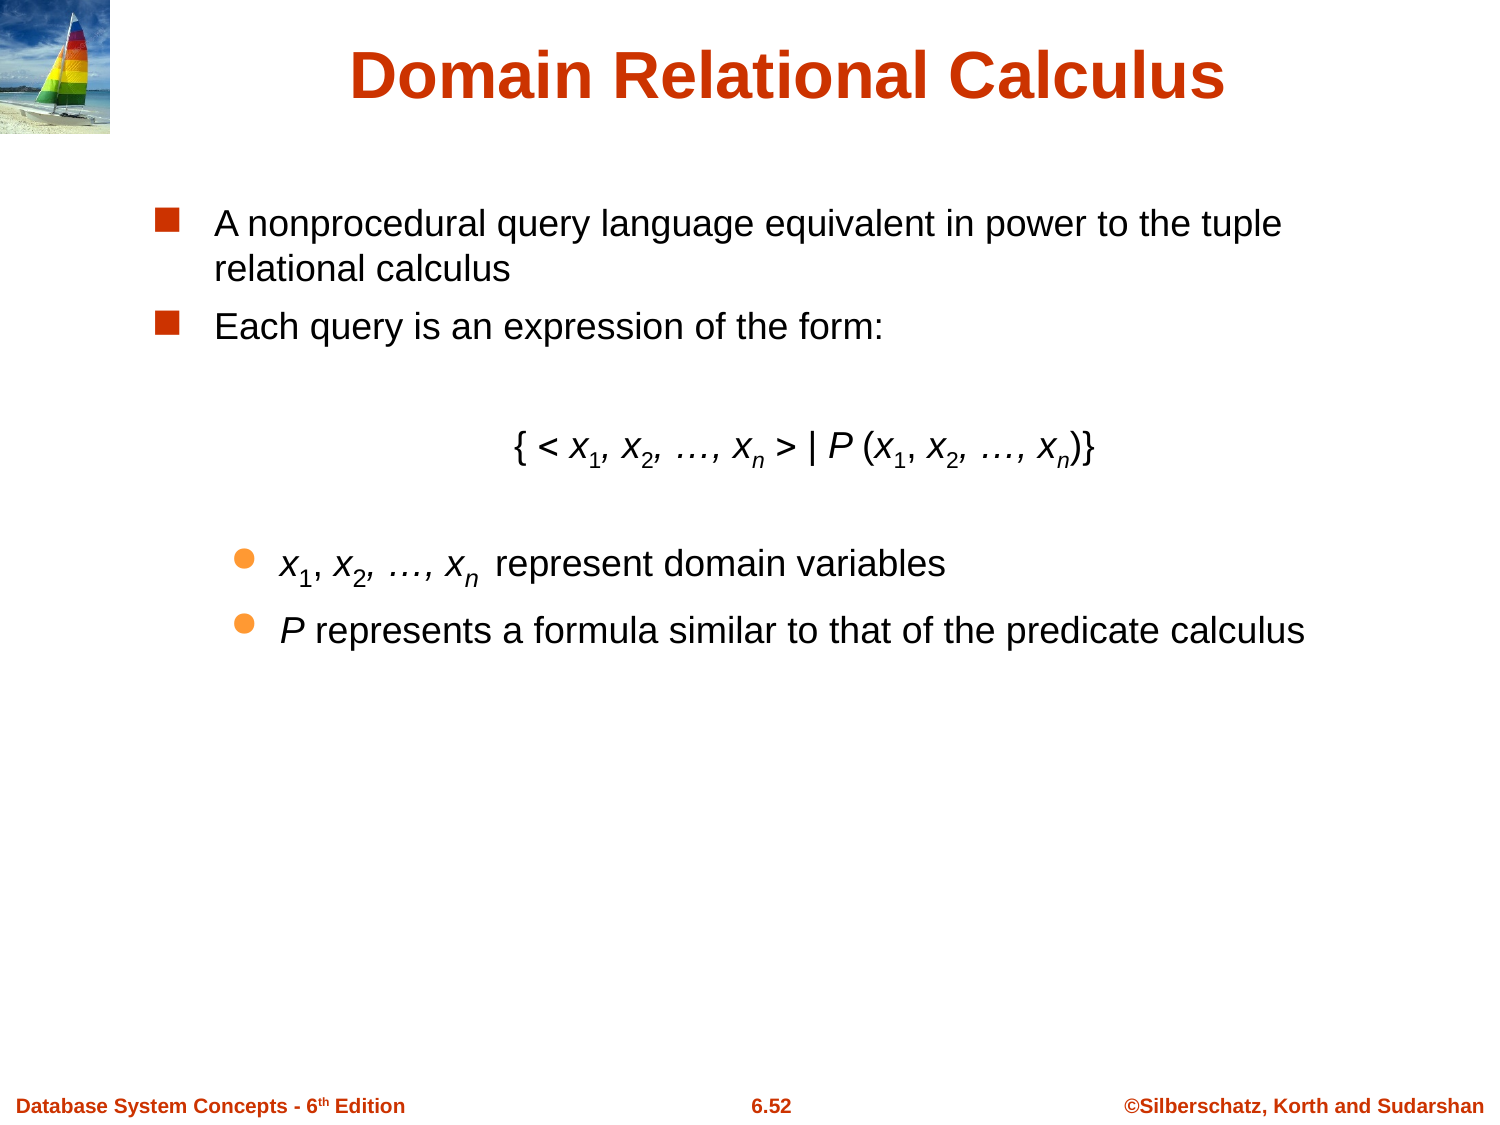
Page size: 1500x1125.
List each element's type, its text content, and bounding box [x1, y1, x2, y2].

list A nonprocedural query language equivalent in power to the tuple relational calculus Each query is an expression of the form: {  x1, x2, …, xn  | P (x1, x2, …, xn)} x1, x2, …, xn represent domain variables P represents a formula similar to that of the predicate calculus [142, 191, 1431, 992]
picture [0, 0, 110, 134]
title Domain Relational Calculus [126, 19, 1451, 120]
